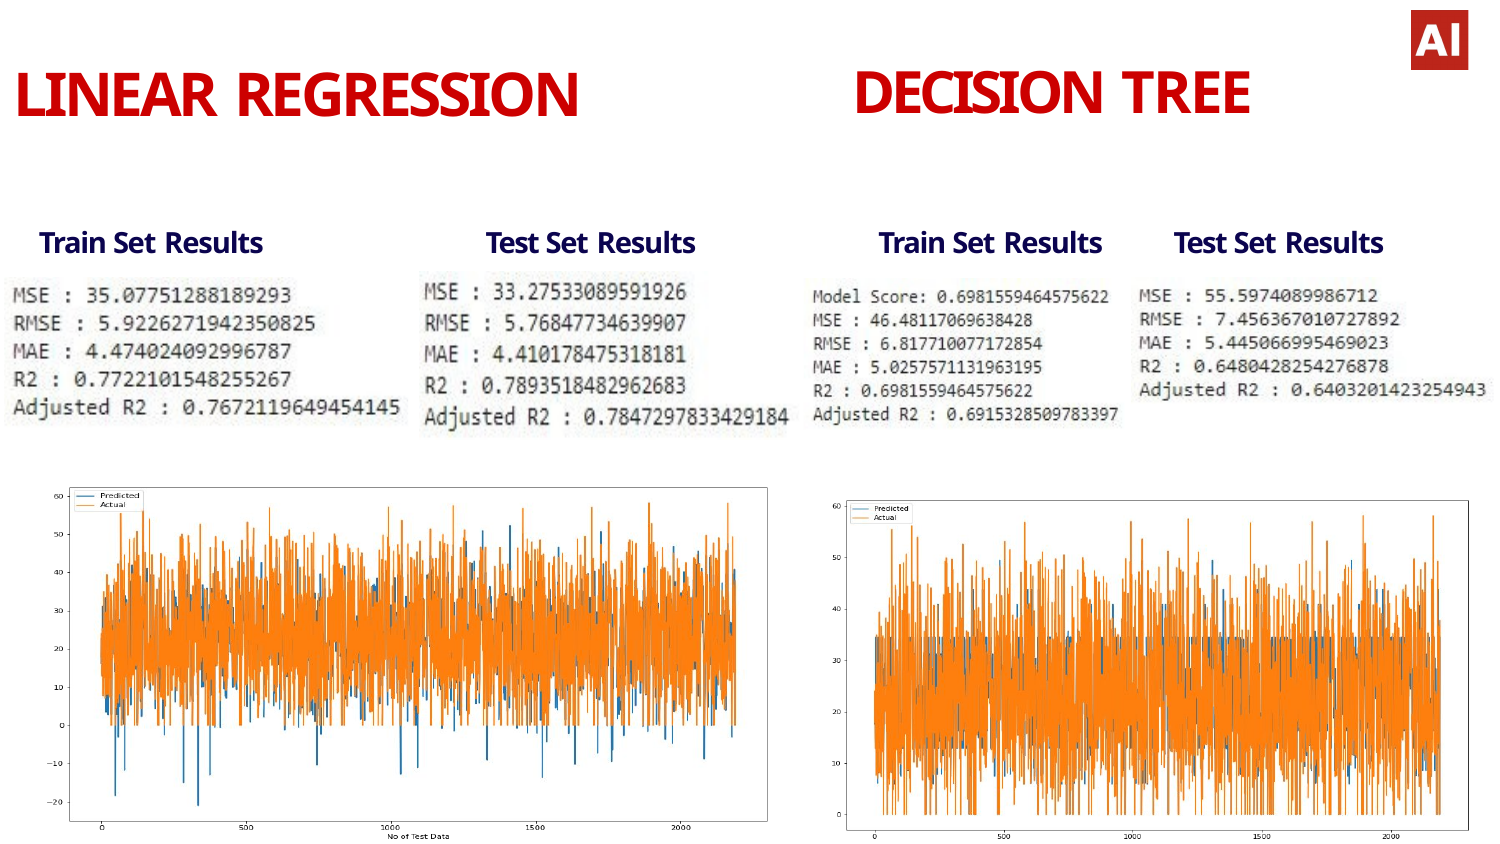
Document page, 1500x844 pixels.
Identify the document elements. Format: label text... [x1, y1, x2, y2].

text_box DECISION TREE [850, 53, 1331, 126]
text_box Train Set Results [36, 222, 298, 260]
text_box [4, 277, 409, 428]
picture [1411, 10, 1469, 70]
title LINEAR REGRESSION [11, 53, 683, 197]
text_box Test Set Results [483, 222, 731, 260]
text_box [419, 271, 1495, 440]
text_box Test Set Results [1171, 222, 1419, 260]
text_box Train Set Results [876, 222, 1138, 260]
text_box [40, 483, 772, 844]
text_box [826, 496, 1473, 844]
